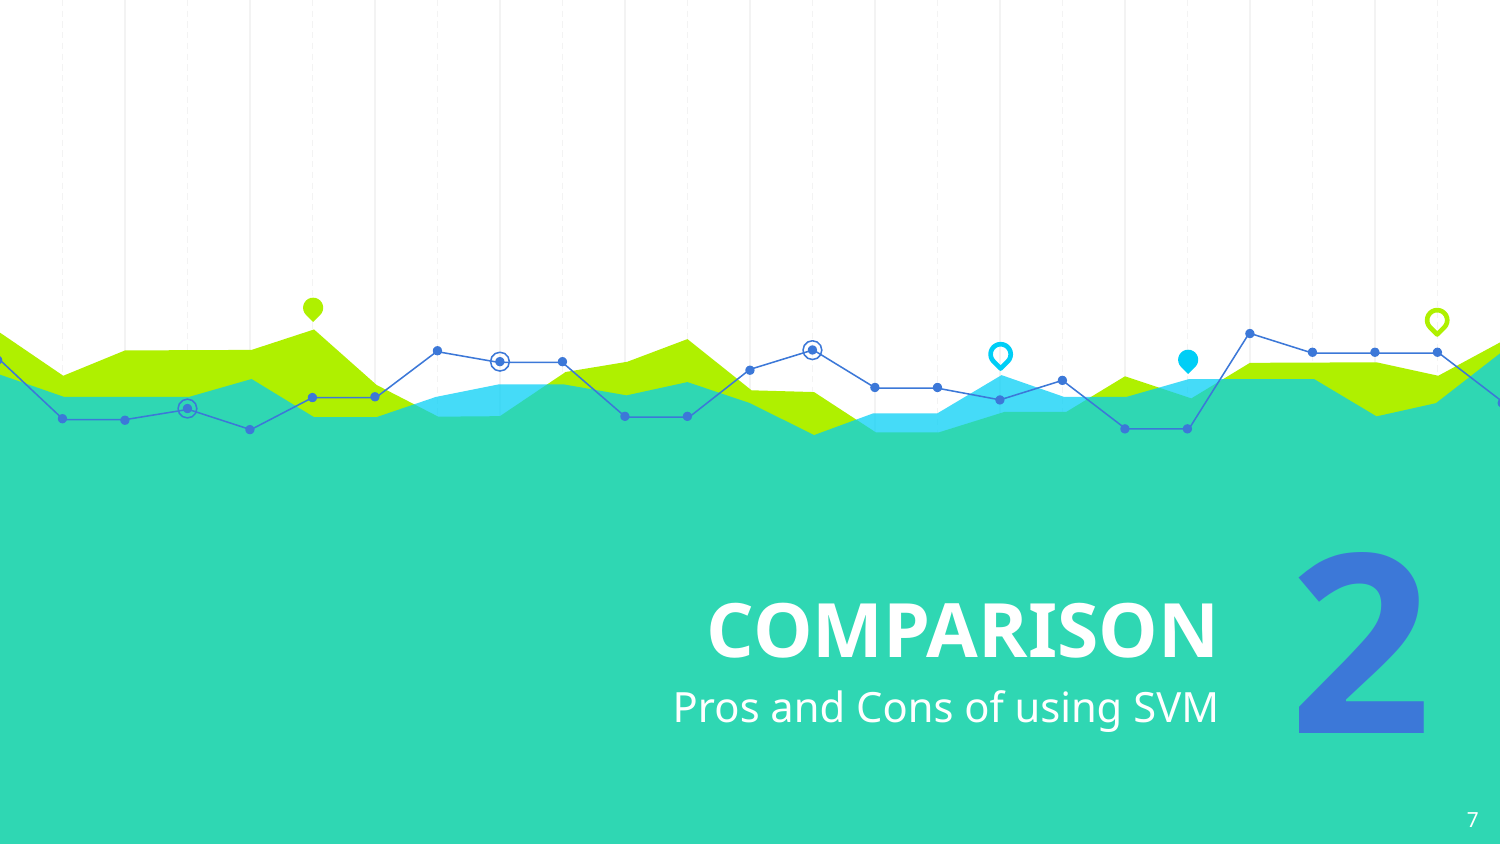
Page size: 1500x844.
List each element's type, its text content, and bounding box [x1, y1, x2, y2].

text_box 2 [1216, 600, 1500, 799]
subtitle Pros and Cons of using SVM [378, 665, 1216, 795]
title COMPARISON [378, 497, 1235, 665]
slide_number 7 [1403, 791, 1494, 844]
